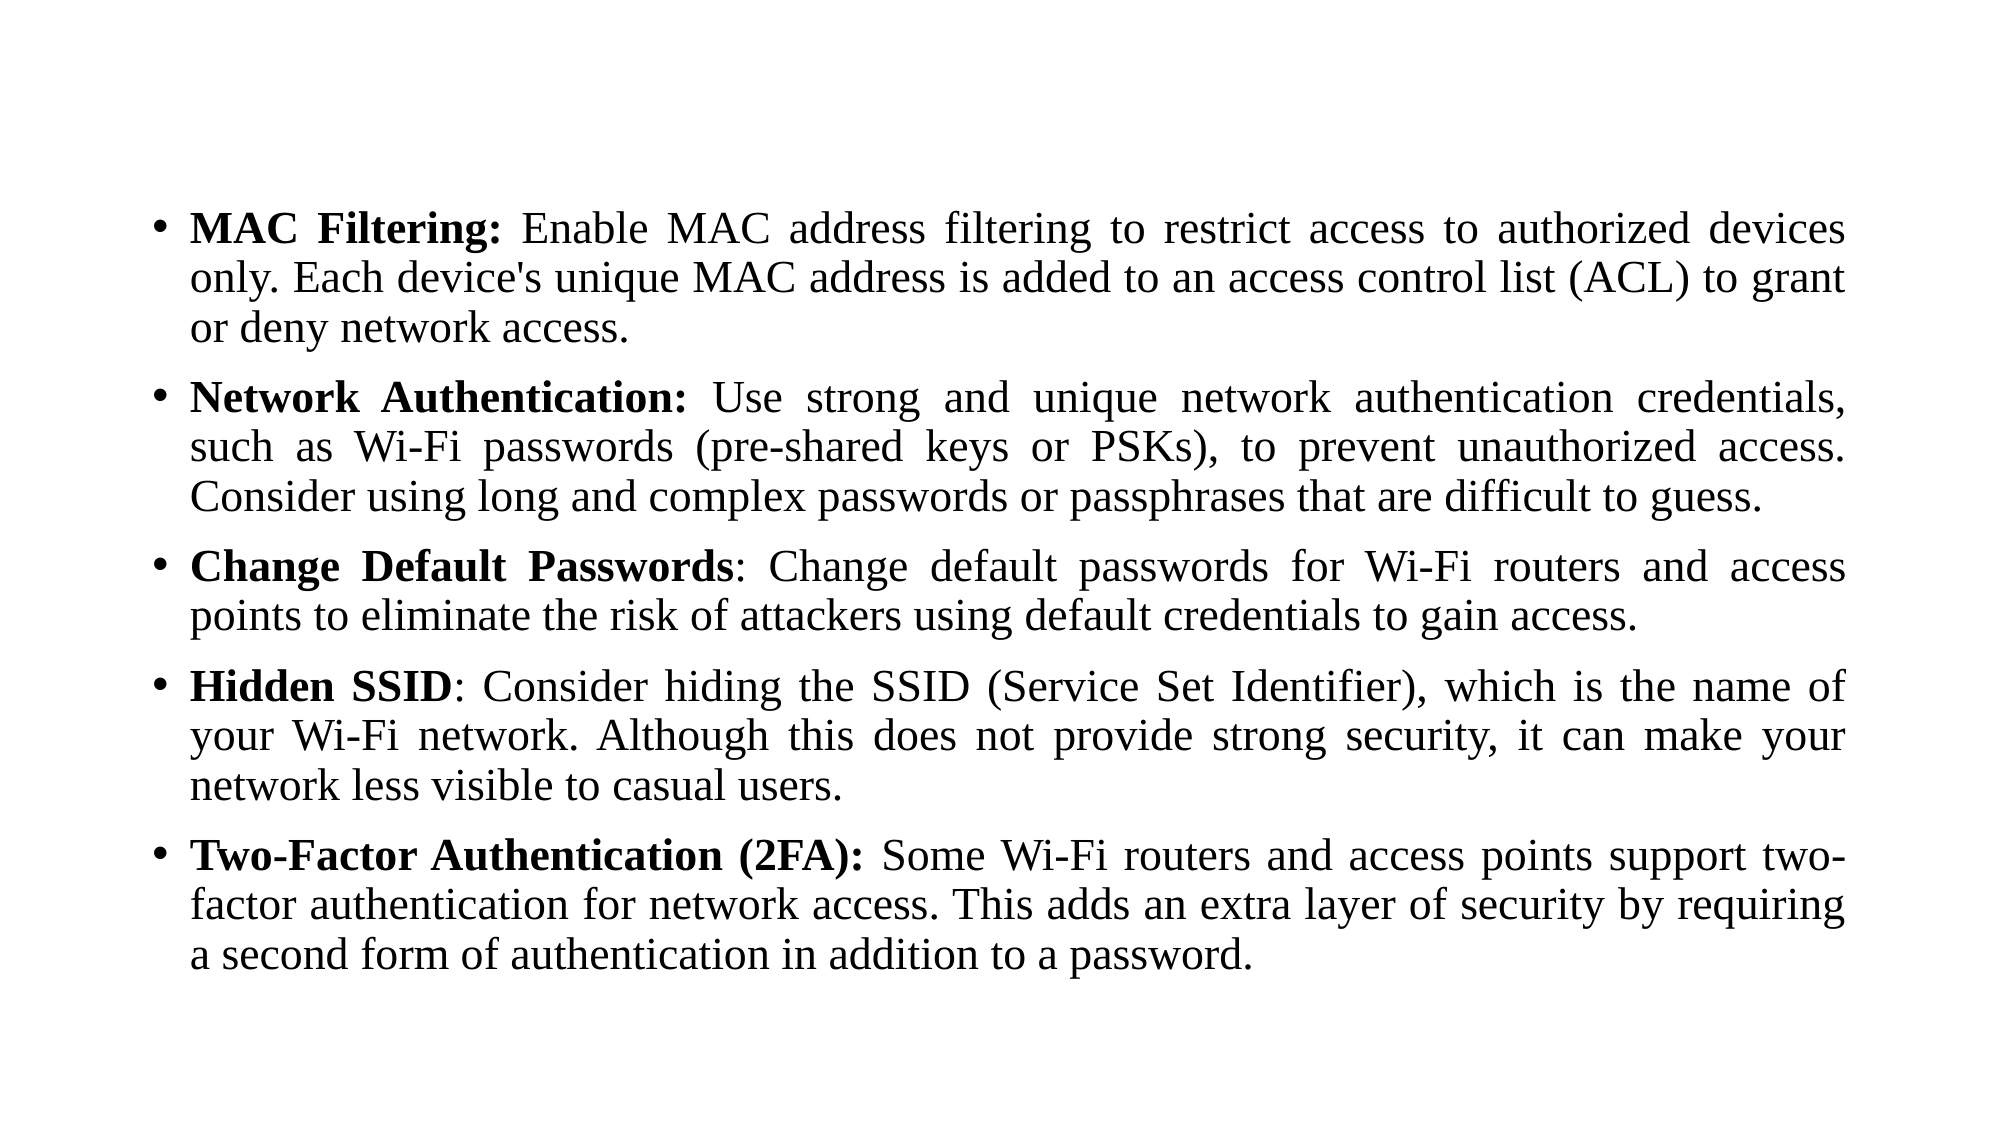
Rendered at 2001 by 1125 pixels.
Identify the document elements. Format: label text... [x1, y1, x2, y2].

list MAC Filtering: Enable MAC address filtering to restrict access to authorized devices only. Each device's unique MAC address is added to an access control list (ACL) to grant or deny network access. Network Authentication: Use strong and unique network authentication credentials, such as Wi-Fi passwords (pre-shared keys or PSKs), to prevent unauthorized access. Consider using long and complex passwords or passphrases that are difficult to guess. Change Default Passwords: Change default passwords for Wi-Fi routers and access points to eliminate the risk of attackers using default credentials to gain access. Hidden SSID: Consider hiding the SSID (Service Set Identifier), which is the name of your Wi-Fi network. Although this does not provide strong security, it can make your network less visible to casual users. Two-Factor Authentication (2FA): Some Wi-Fi routers and access points support two-factor authentication for network access. This adds an extra layer of security by requiring a second form of authentication in addition to a password. [137, 196, 1863, 1014]
